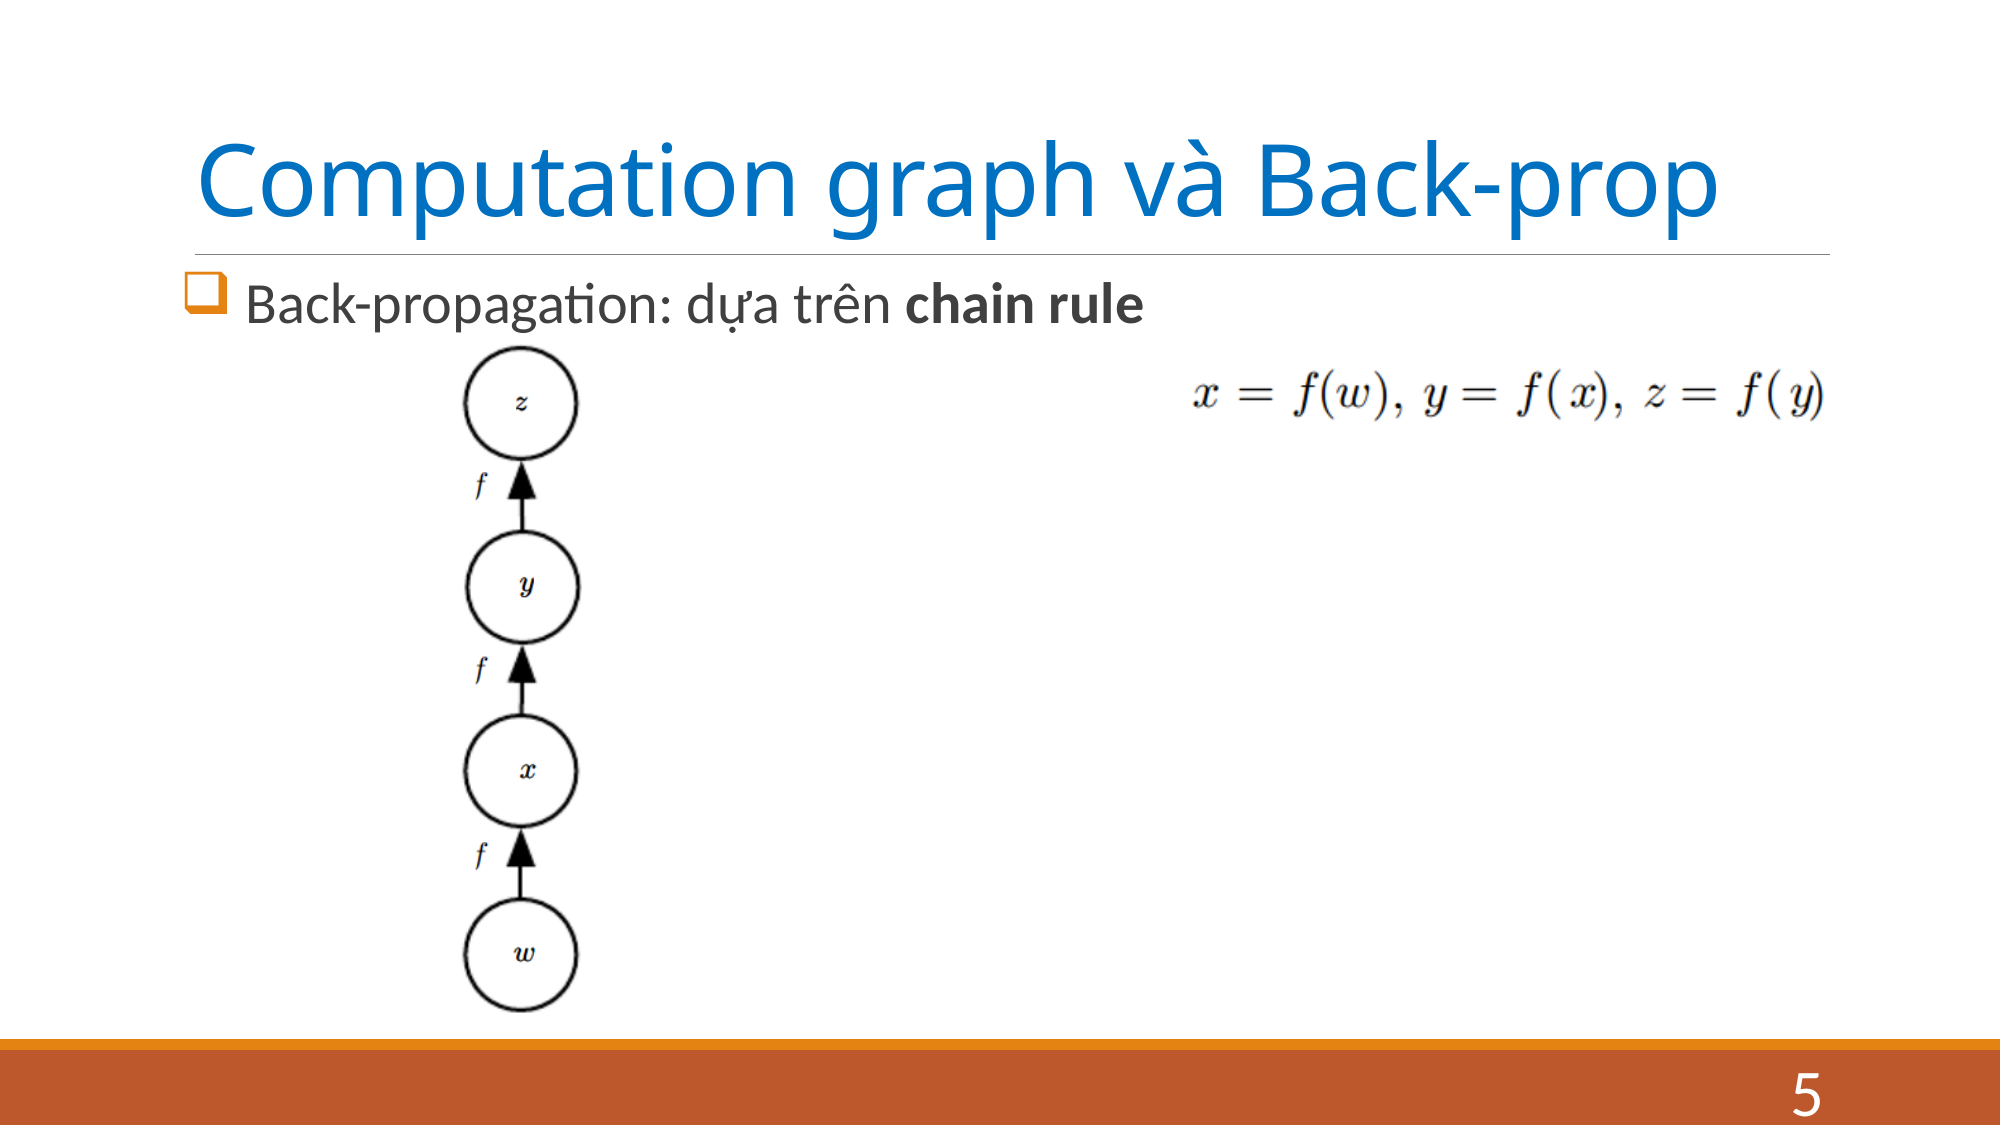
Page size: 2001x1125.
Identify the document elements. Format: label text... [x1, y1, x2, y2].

title Computation graph và Back-prop [180, 47, 1830, 244]
list Back-propagation: dựa trên chain rule [180, 265, 1830, 963]
slide_number 5 [1624, 1059, 1840, 1120]
picture [1190, 360, 1831, 431]
picture [371, 335, 673, 1028]
